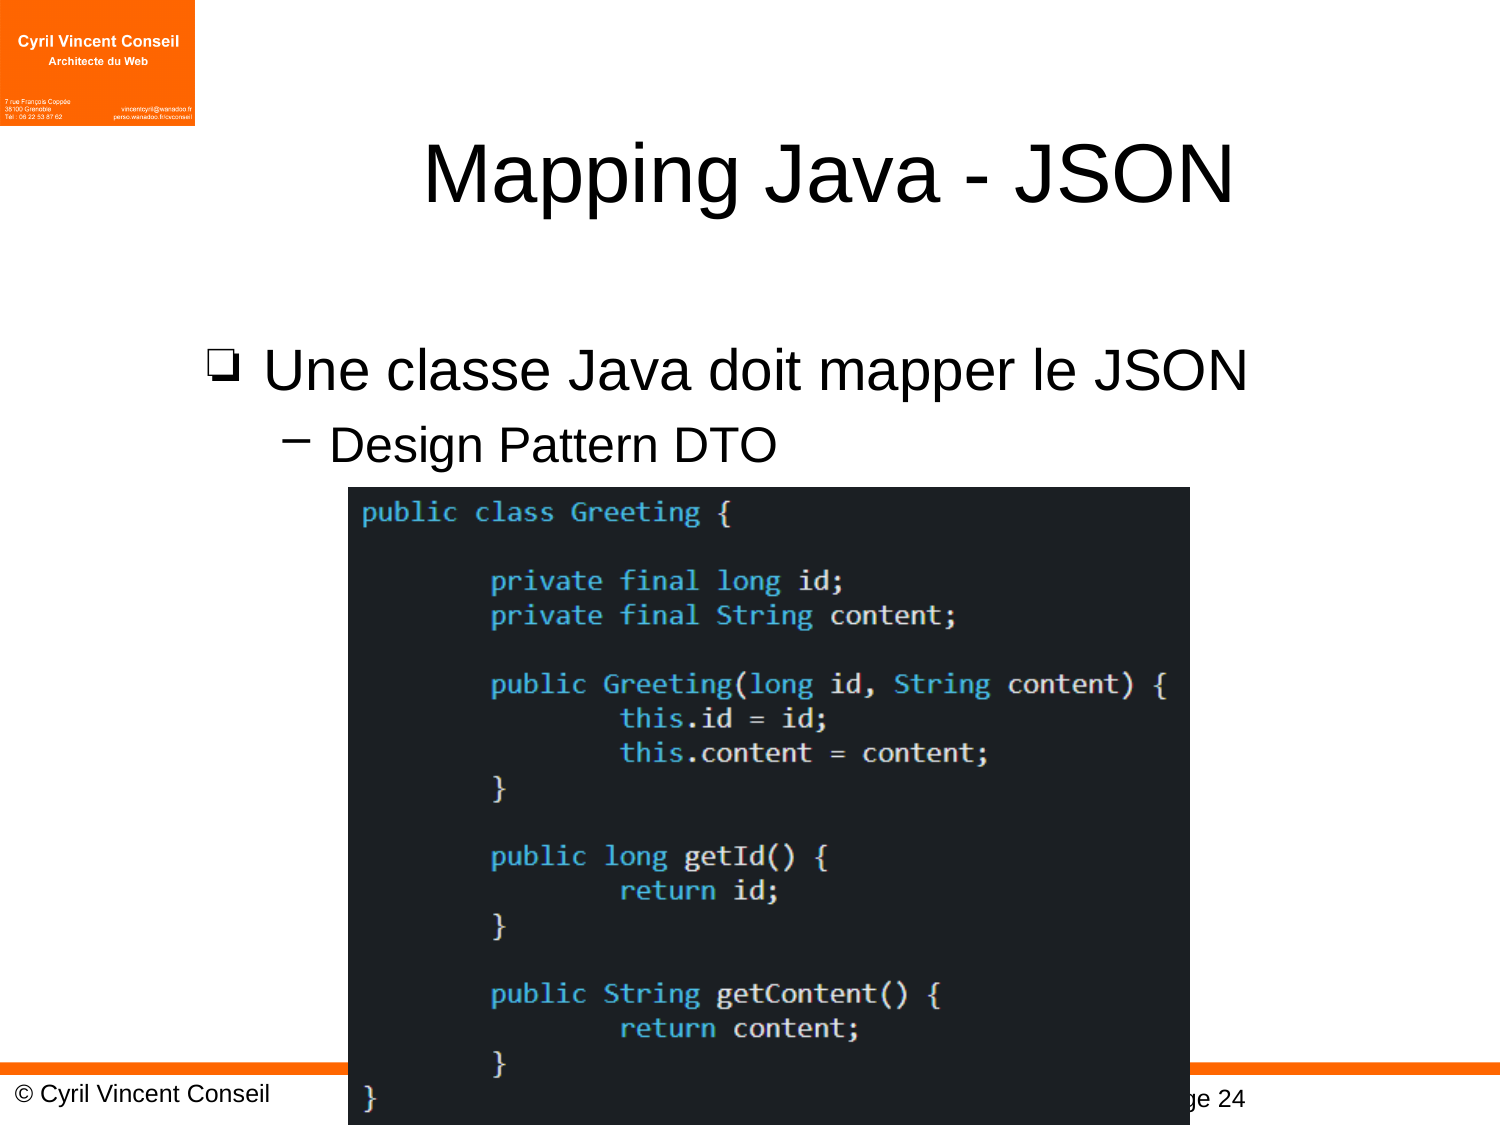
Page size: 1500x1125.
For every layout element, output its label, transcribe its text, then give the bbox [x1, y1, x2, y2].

list Une classe Java doit mapper le JSON Design Pattern DTO [192, 324, 1468, 1000]
title Mapping Java - JSON [192, 75, 1468, 263]
picture [348, 487, 1190, 1125]
picture [0, 0, 195, 126]
